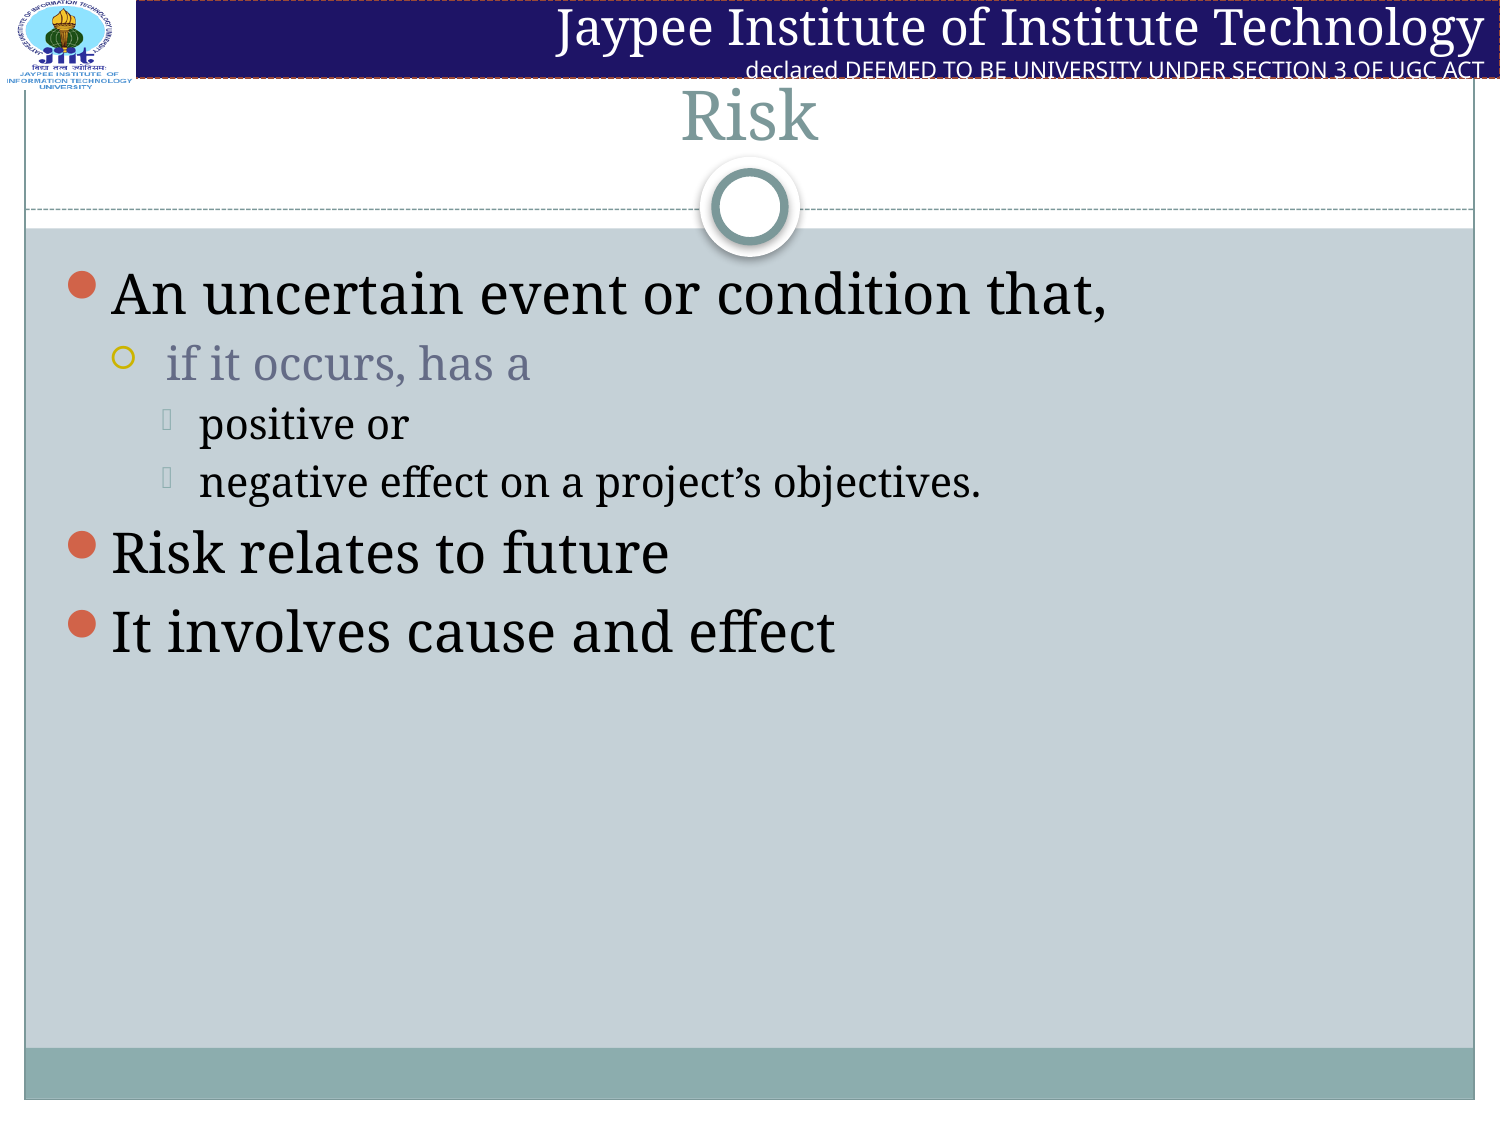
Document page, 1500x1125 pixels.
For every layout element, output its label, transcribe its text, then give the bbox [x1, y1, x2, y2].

picture [0, 0, 136, 90]
list An uncertain event or condition that, if it occurs, has a positive or negative effect on a project’s objectives. Risk relates to future It involves cause and effect [49, 250, 1445, 1001]
title Risk [49, 37, 1450, 162]
